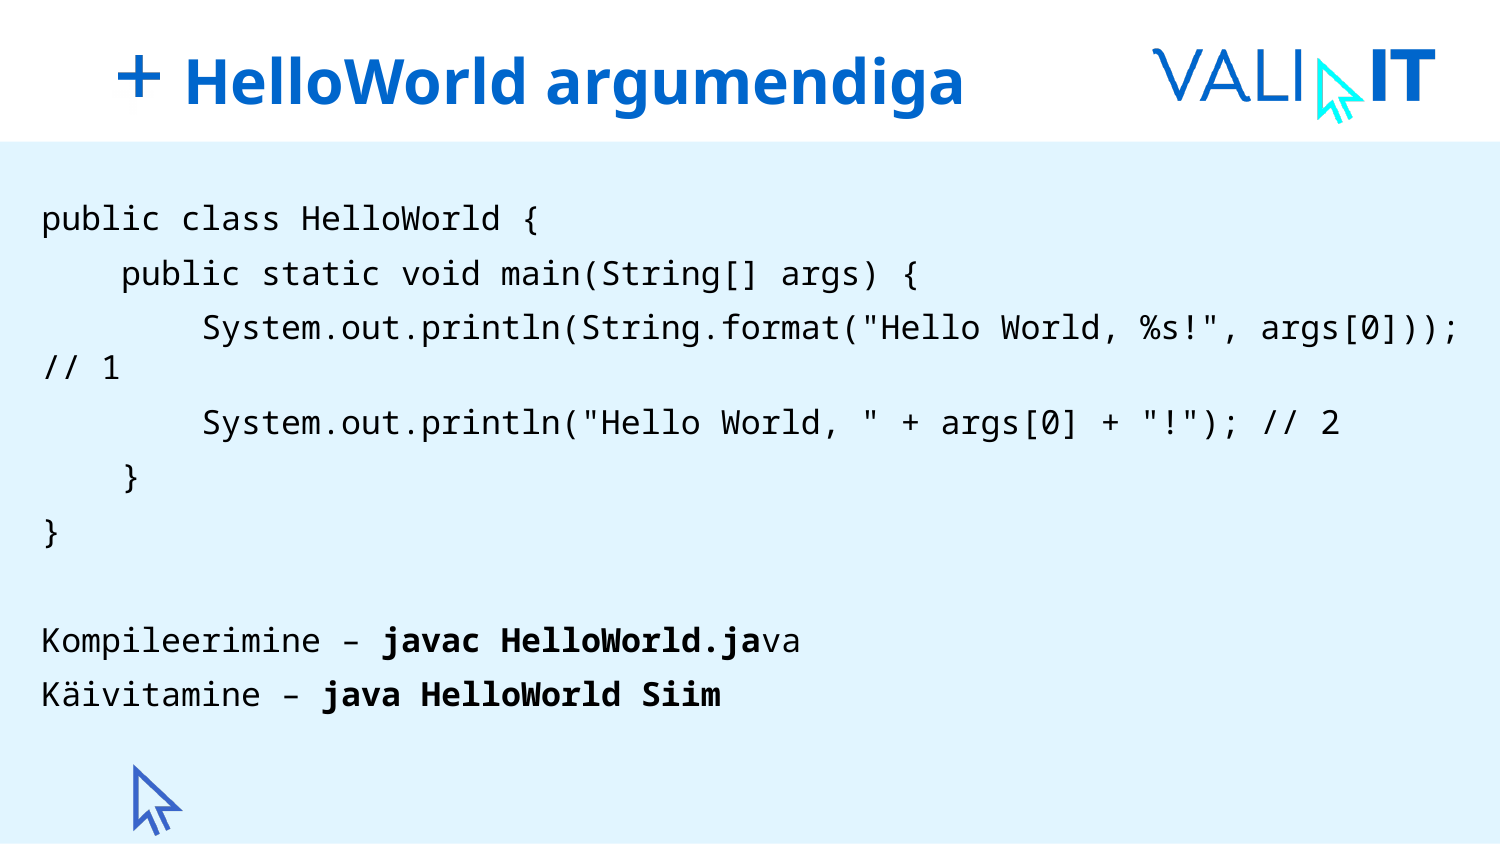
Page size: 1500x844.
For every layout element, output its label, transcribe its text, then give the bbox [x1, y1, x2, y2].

picture [133, 800, 183, 836]
picture [1151, 47, 1436, 125]
title HelloWorld argumendiga [0, 5, 1140, 141]
list public class HelloWorld { public static void main(String[] args) { System.out.println(String.format("Hello World, %s!", args[0])); // 1 System.out.println("Hello World, " + args[0] + "!"); // 2 } } Kompileerimine – javac HelloWorld.java Käivitamine – java HelloWorld Siim [41, 197, 1471, 800]
